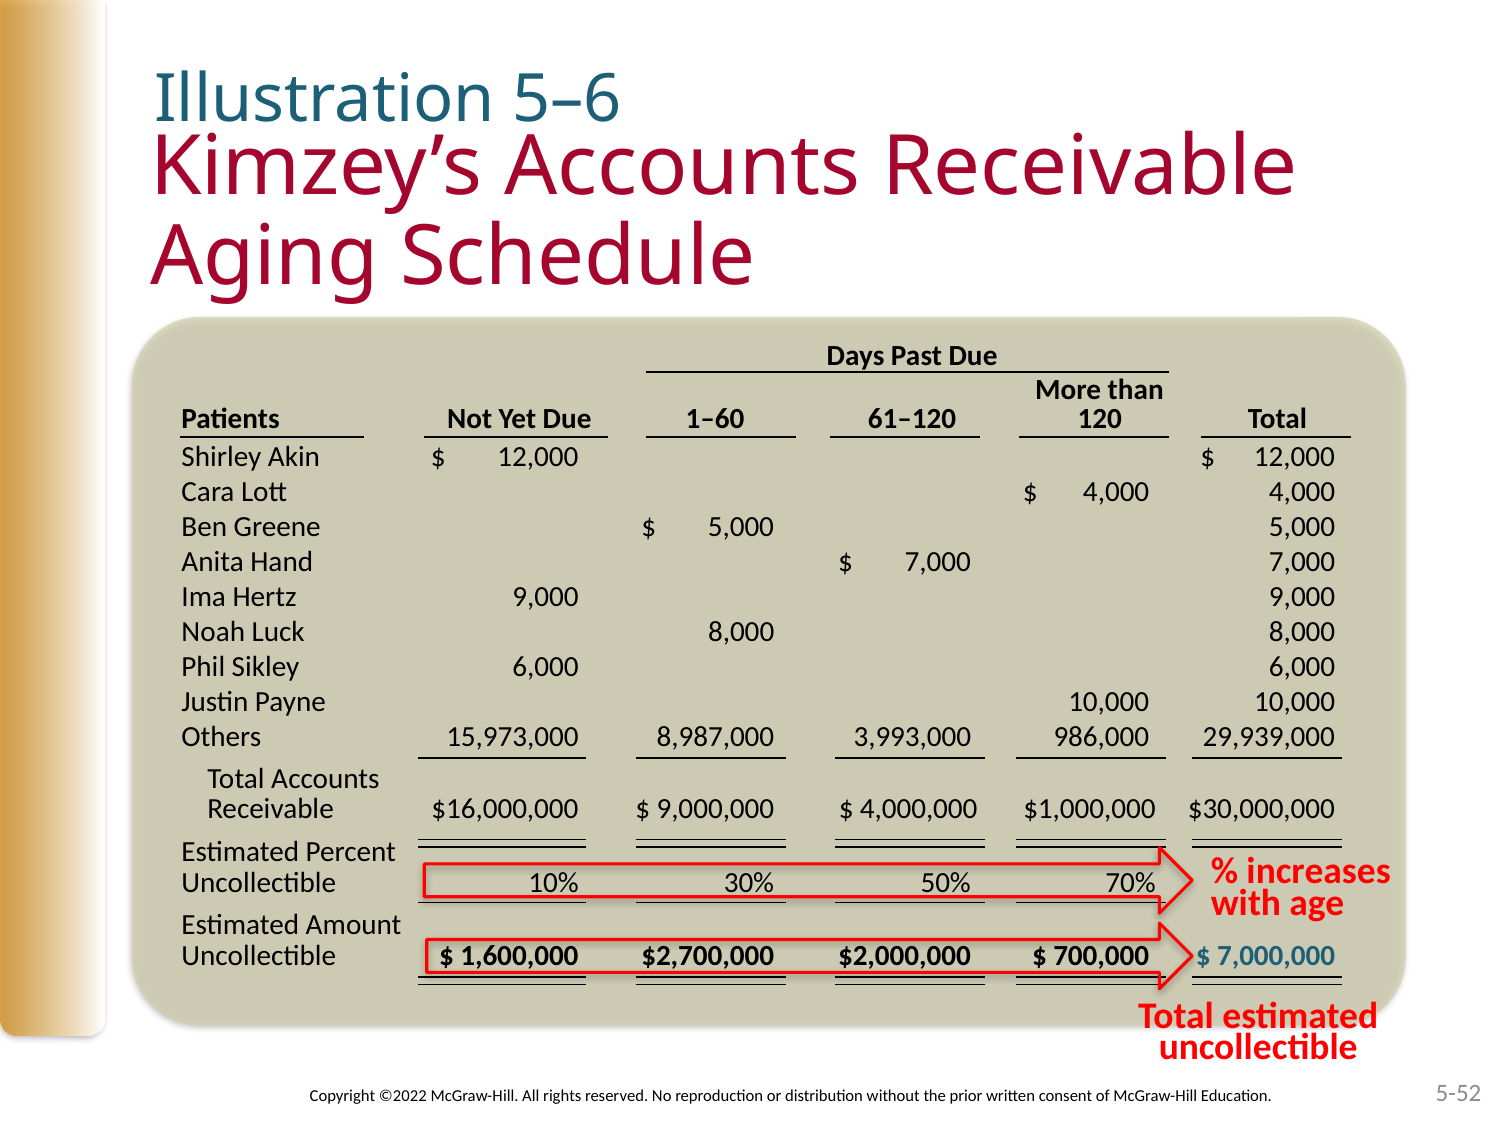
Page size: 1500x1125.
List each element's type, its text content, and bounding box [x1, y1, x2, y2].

title Kimzey’s Accounts Receivable Aging Schedule [150, 122, 1500, 311]
text_box Total estimated uncollectible [1123, 997, 1394, 1075]
text_box [131, 316, 1407, 1027]
text_box Days Past Due More than Patients Not Yet Due 1–60 61–120 120 Total Shirley Akin $ 12,000 $ 12,000 Cara Lott $ 4,000 4,000 Ben Greene $ 5,000 5,000 Anita Hand $ 7,000 7,000 Ima Hertz 9,000 9,000 Noah Luck 8,000 8,000 Phil Sikley 6,000 6,000 Justin Payne 10,000 10,000 Others 15,973,000 8,987,000 3,993,000 986,000 29,939,000 Total Accounts Receivable $16,000,000 $ 9,000,000 $ 4,000,000 $1,000,000 $30,000,000 Estimated Percent Uncollectible 10% 30% 50% 70% Estimated Amount Uncollectible $ 1,600,000 $2,700,000 $2,000,000 $ 700,000 $ 7,000,000 [166, 328, 1351, 980]
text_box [418, 976, 1343, 985]
text_box % increases with age [1195, 852, 1415, 930]
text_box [418, 839, 1343, 848]
text_box Illustration 5–6 [154, 55, 1019, 125]
text_box [426, 922, 1193, 975]
text_box [423, 856, 1193, 914]
